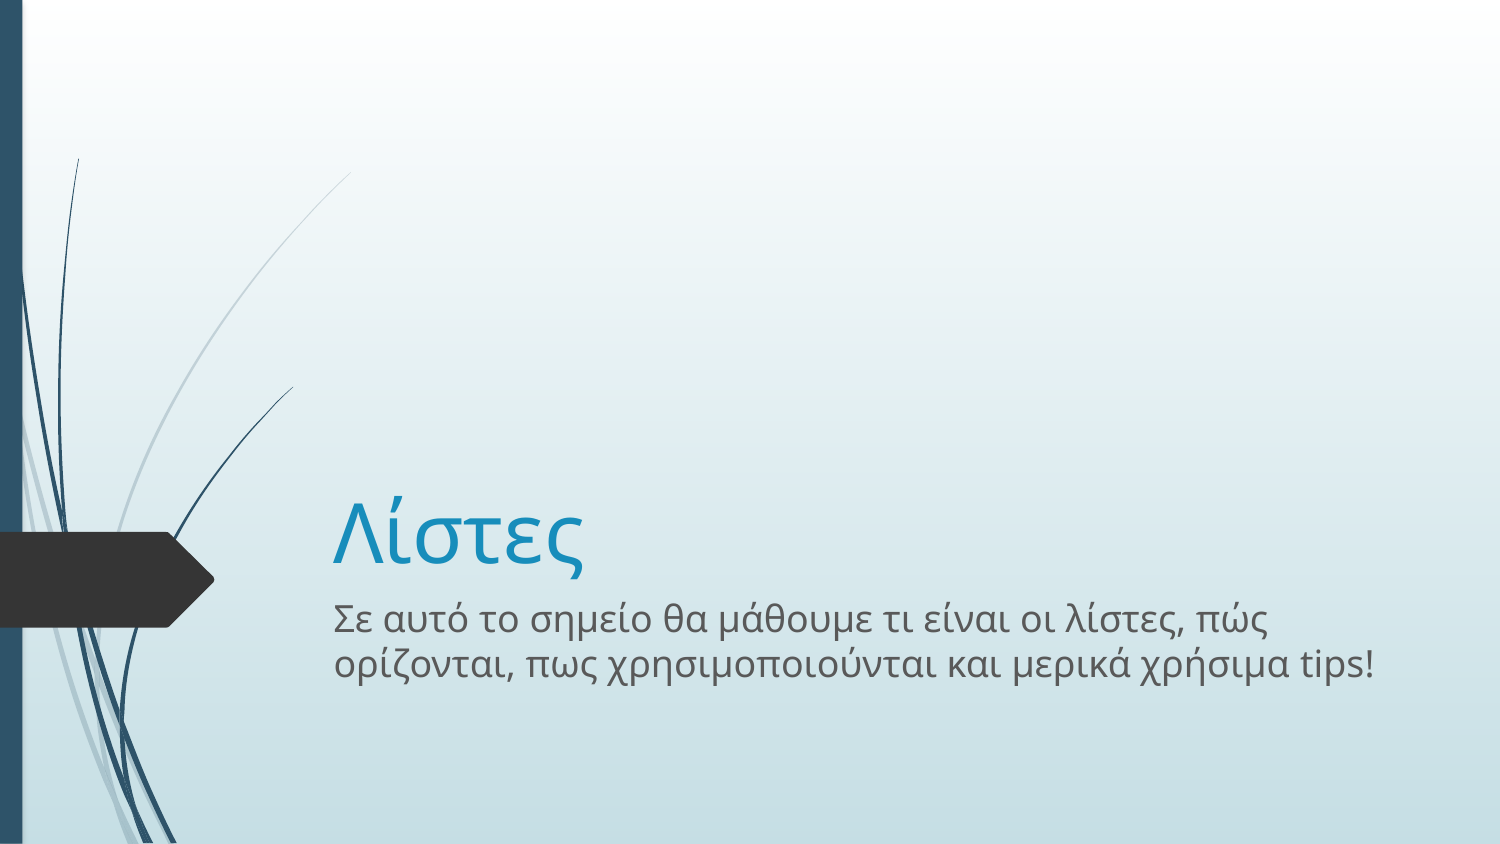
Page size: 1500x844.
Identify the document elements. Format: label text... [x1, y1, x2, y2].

subtitle Σε αυτό το σημείο θα μάθουμε τι είναι οι λίστες, πώς ορίζονται, πως χρησιμοποιούνται και μερικά χρήσιμα tips! [318, 587, 1416, 727]
title Λίστες [318, 309, 1416, 587]
